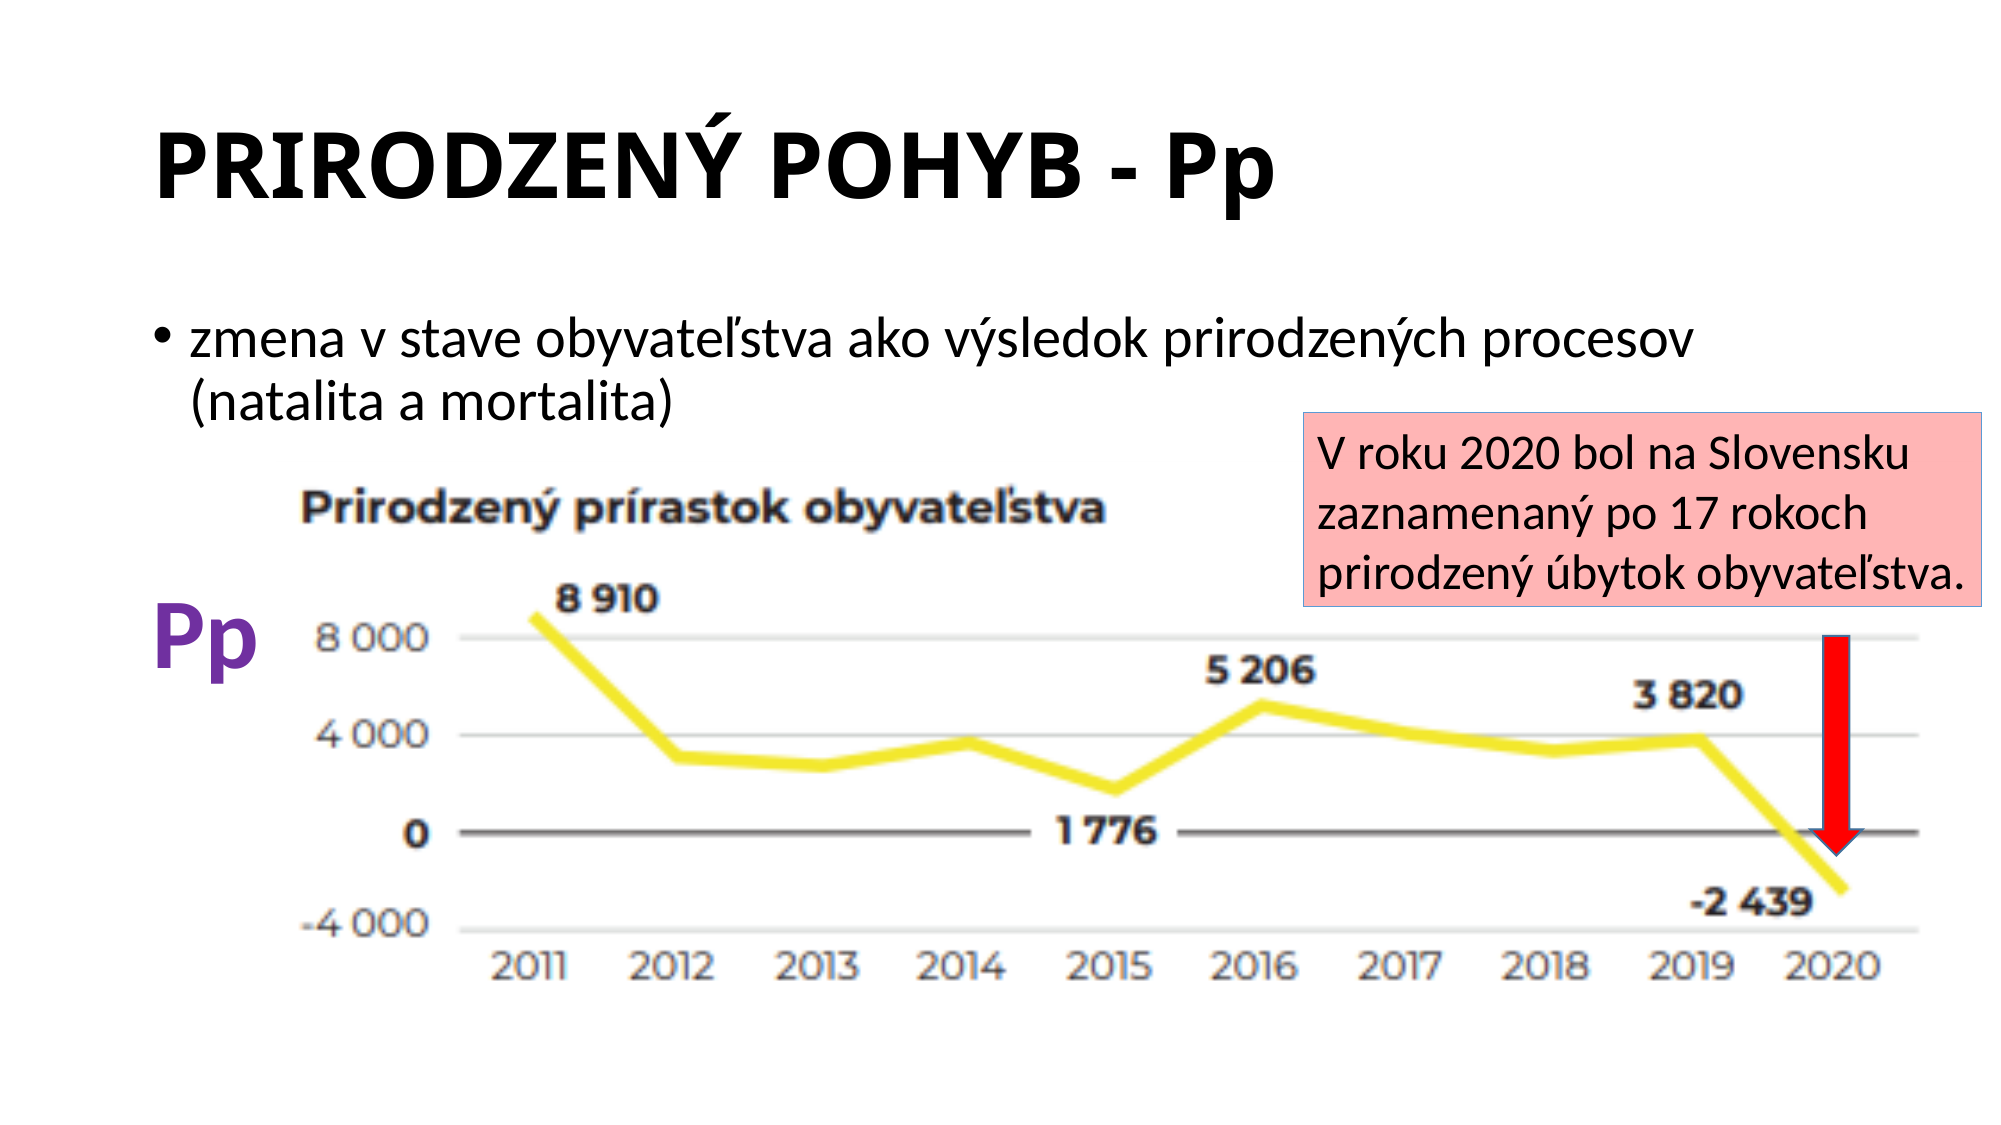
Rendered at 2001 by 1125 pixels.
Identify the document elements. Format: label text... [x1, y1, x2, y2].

list zmena v stave obyvateľstva ako výsledok prirodzených procesov (natalita a mortalita) Pp = N - M [137, 299, 1863, 1014]
title PRIRODZENÝ POHYB - Pp [137, 59, 1863, 278]
text_box V roku 2020 bol na Slovensku zaznamenaný po 17 rokoch prirodzený úbytok obyvateľstva. [1303, 412, 1982, 607]
picture [276, 460, 1974, 1038]
